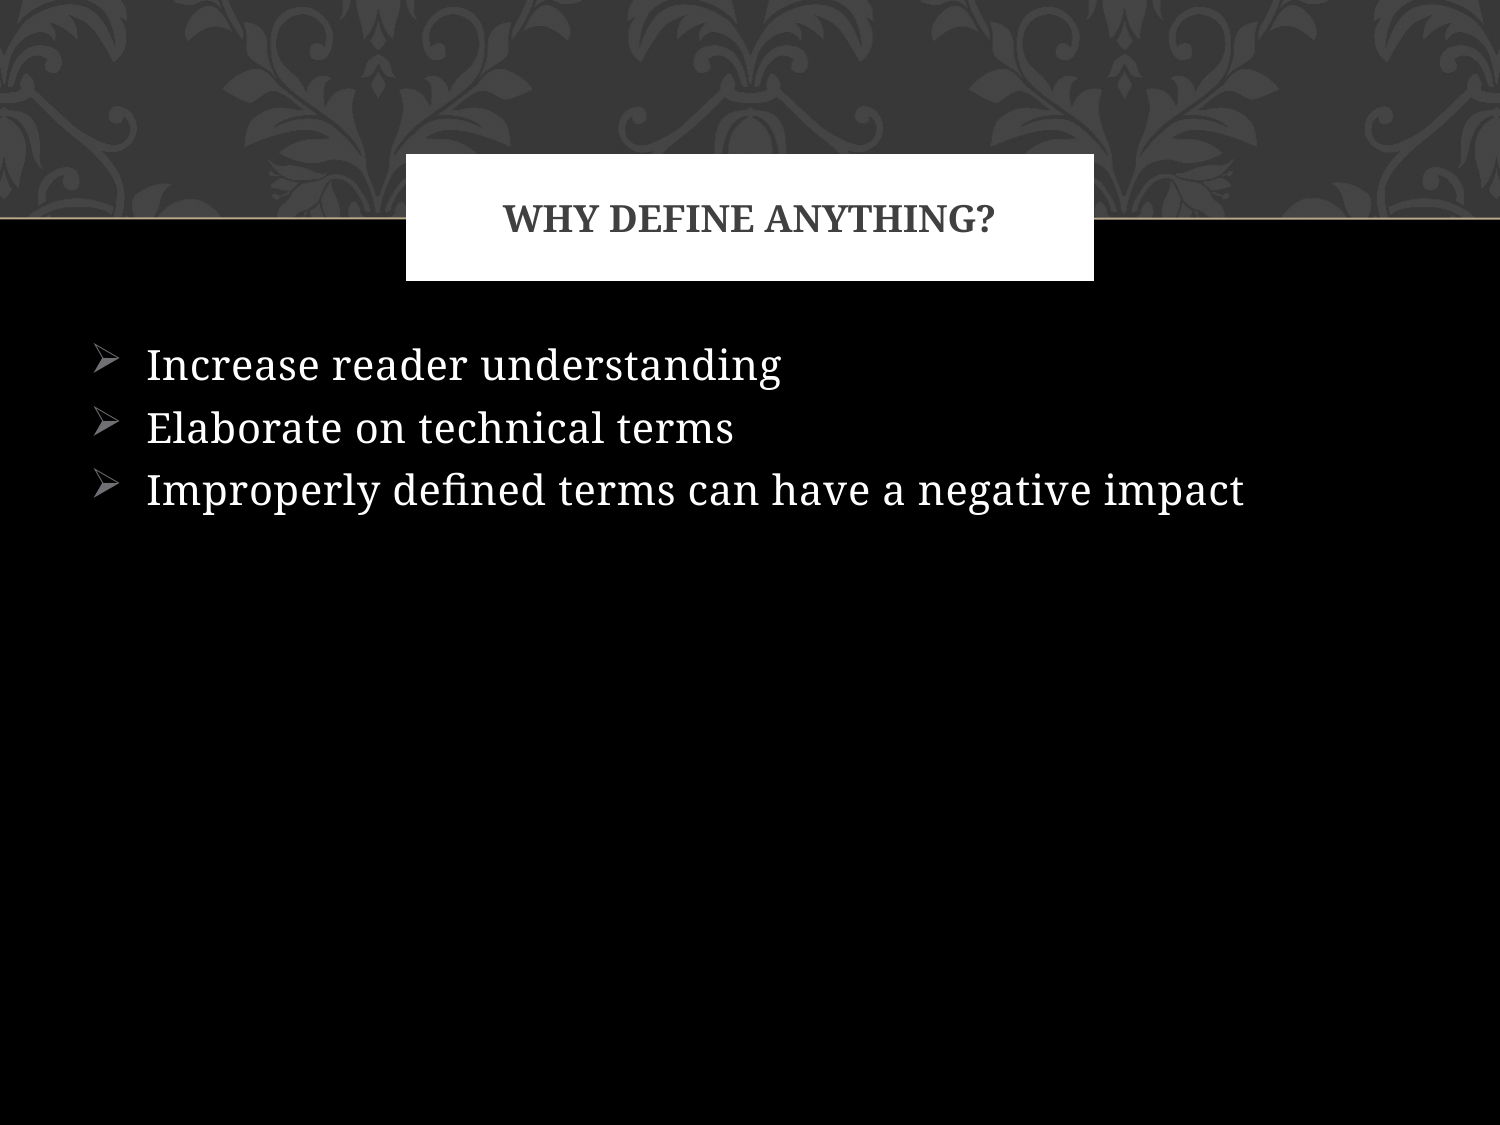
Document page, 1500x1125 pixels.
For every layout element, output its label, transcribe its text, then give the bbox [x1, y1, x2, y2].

title Why Define Anything? [406, 154, 1094, 281]
list Increase reader understanding Elaborate on technical terms Improperly defined terms can have a negative impact [75, 331, 1425, 1000]
